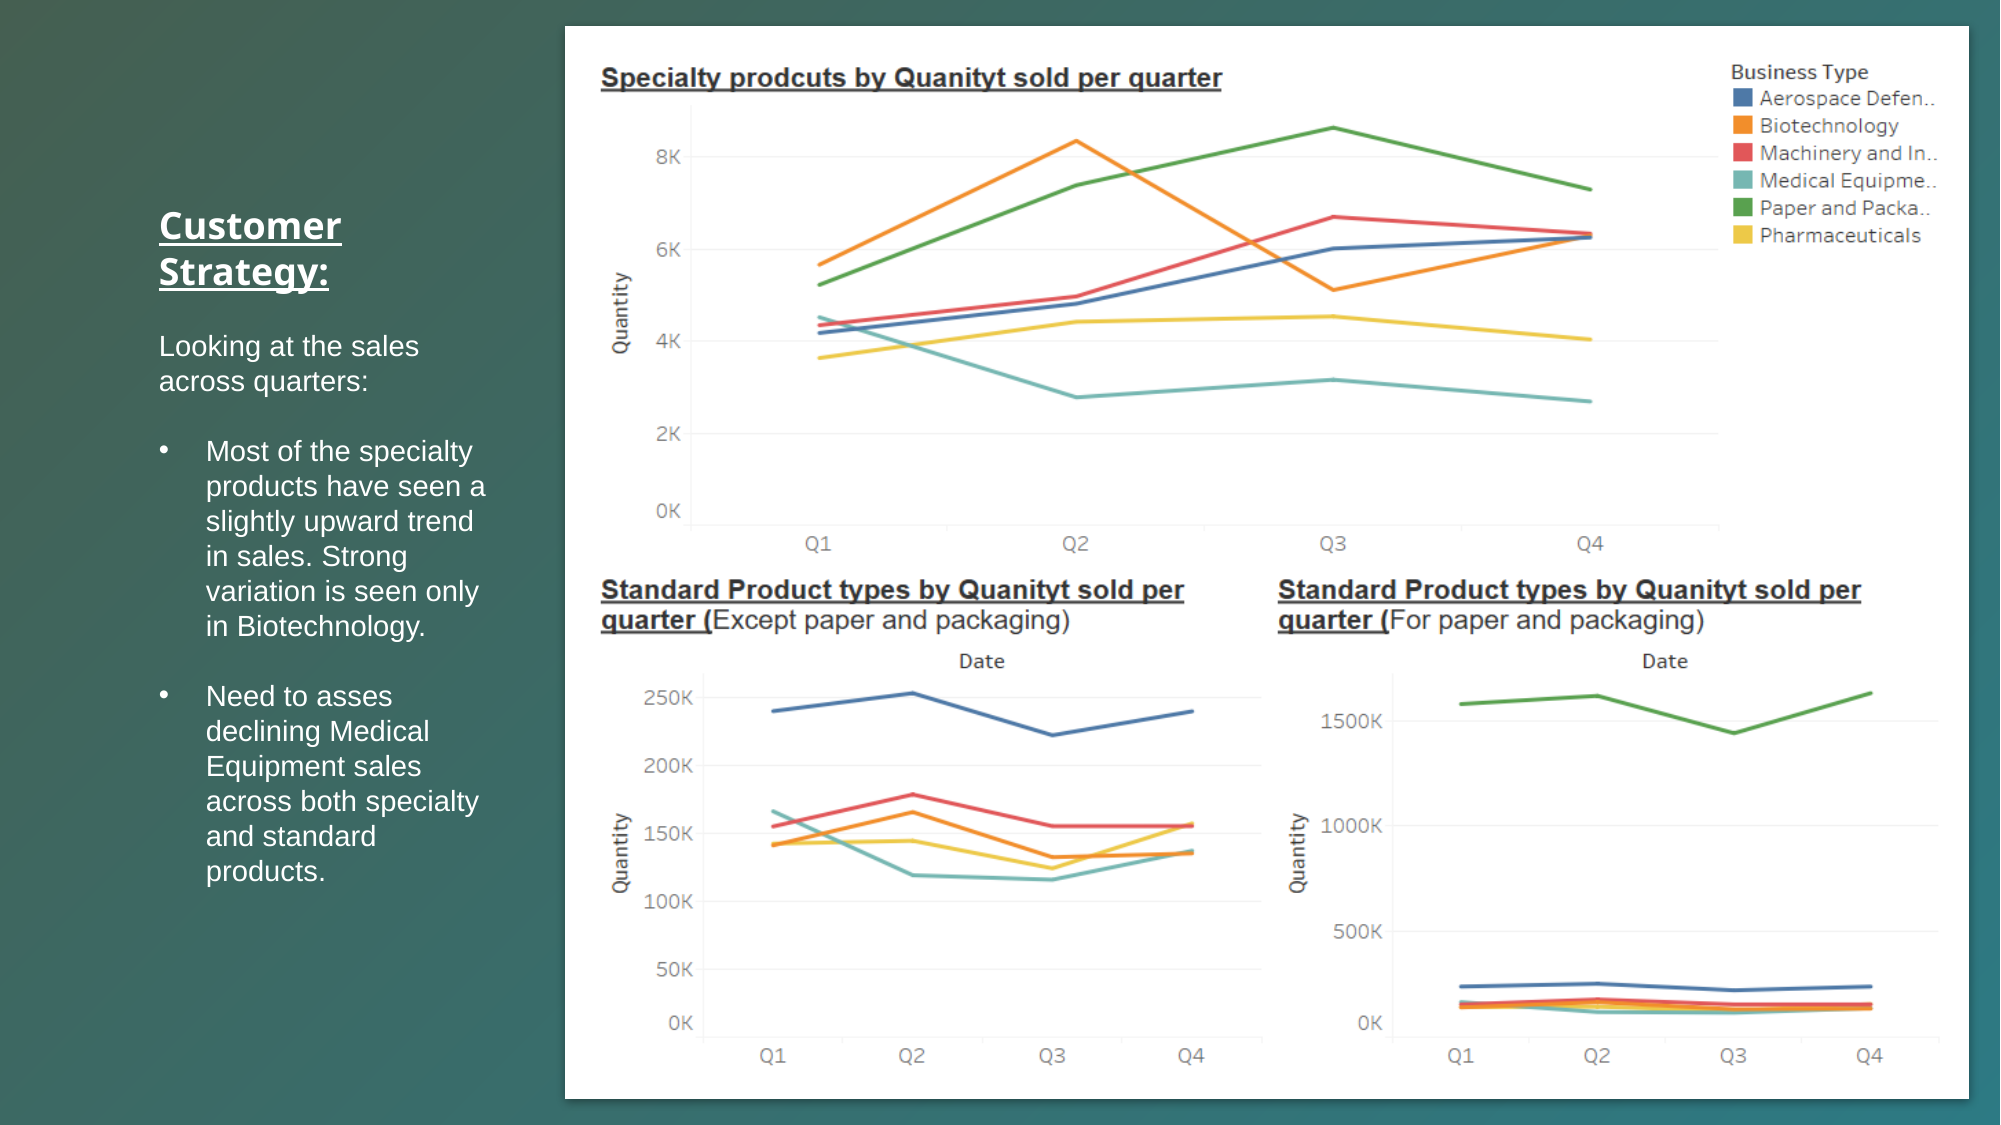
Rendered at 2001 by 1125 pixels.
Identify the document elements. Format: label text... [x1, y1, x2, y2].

picture [579, 40, 1955, 1085]
text_box Customer Strategy: Looking at the sales across quarters: Most of the specialty products have seen a slightly upward trend in sales. Strong variation is seen only in Biotechnology. Need to asses declining Medical Equipment sales across both specialty and standard products. [144, 195, 512, 1034]
